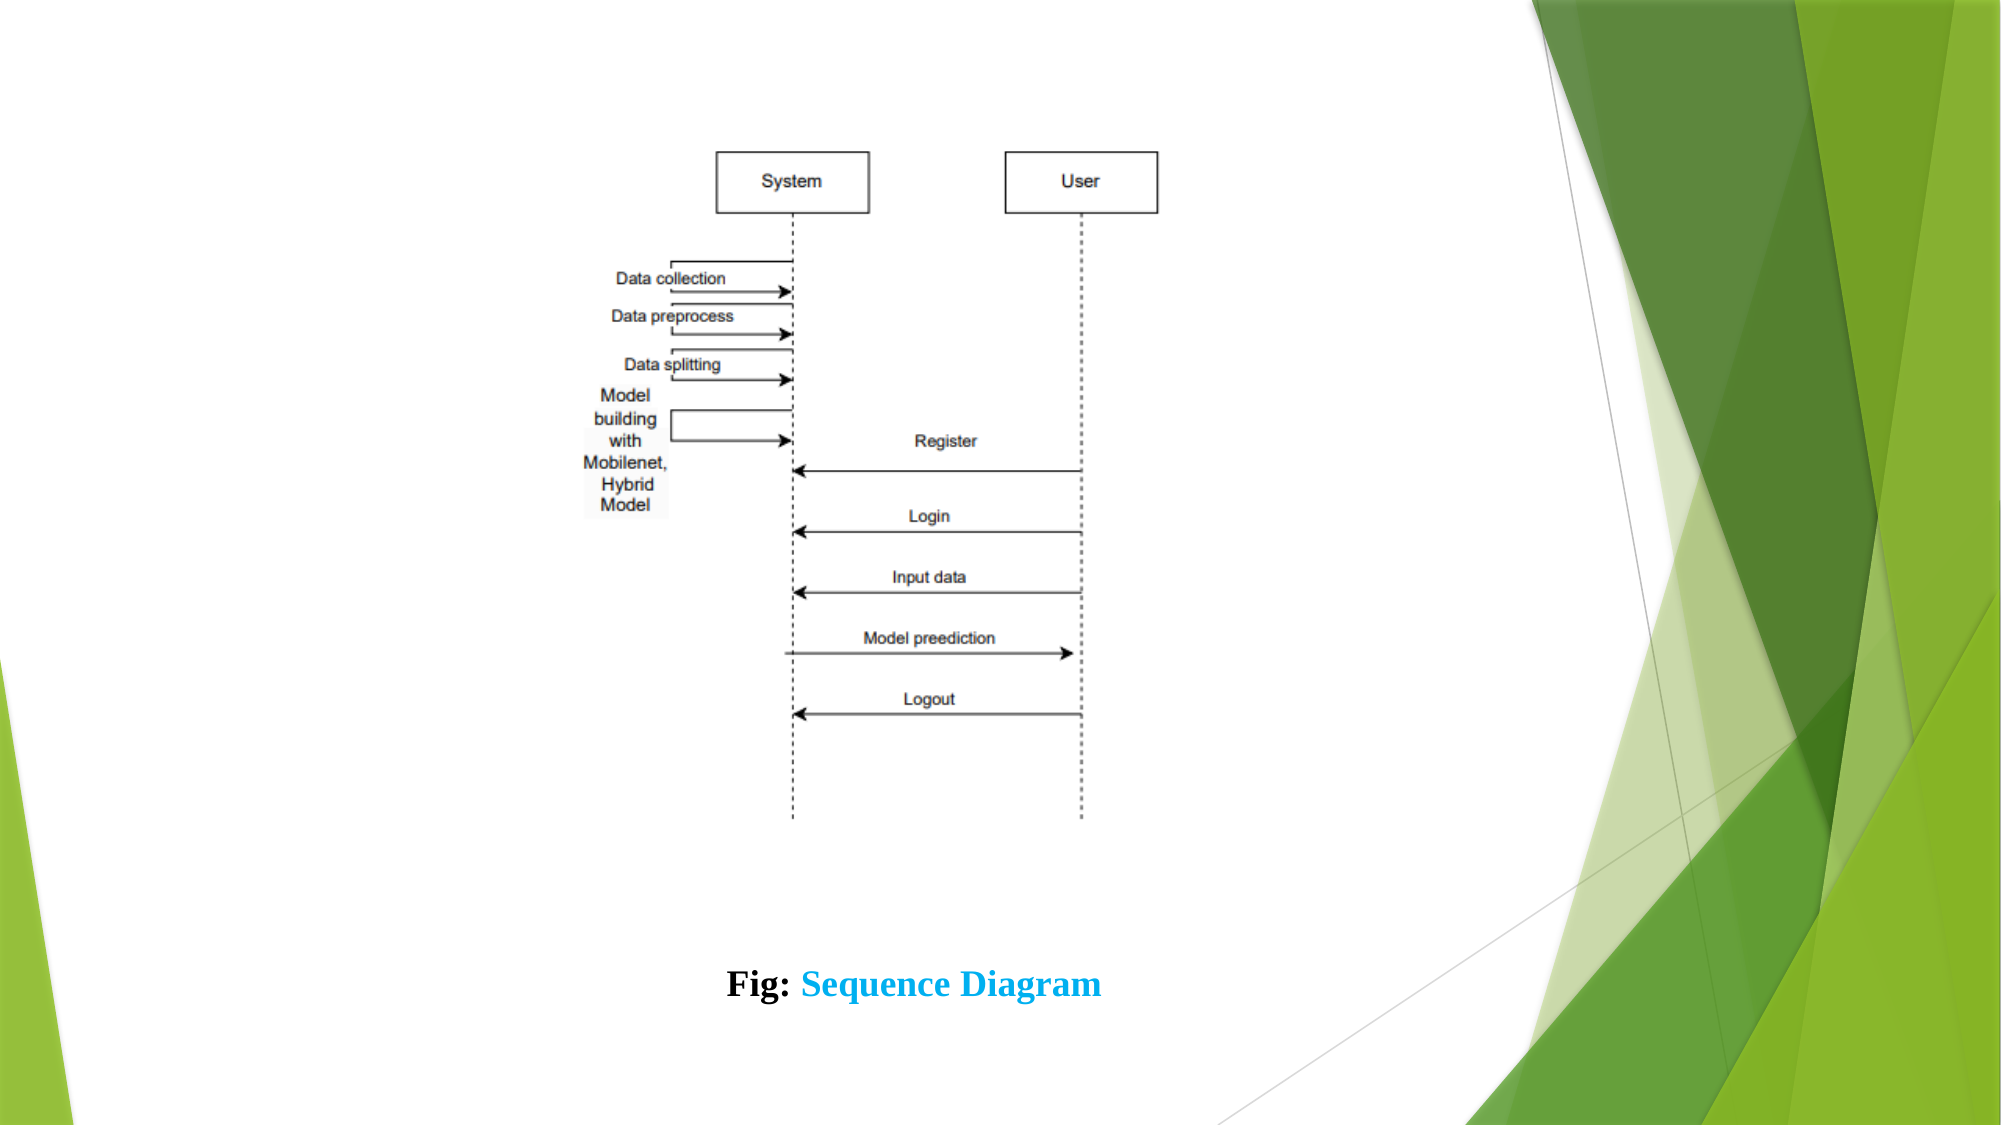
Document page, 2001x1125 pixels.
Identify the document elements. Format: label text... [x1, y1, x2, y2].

text_box [203, 0, 1614, 153]
picture [510, 124, 1236, 875]
text_box Fig: Sequence Diagram [711, 952, 1132, 1012]
